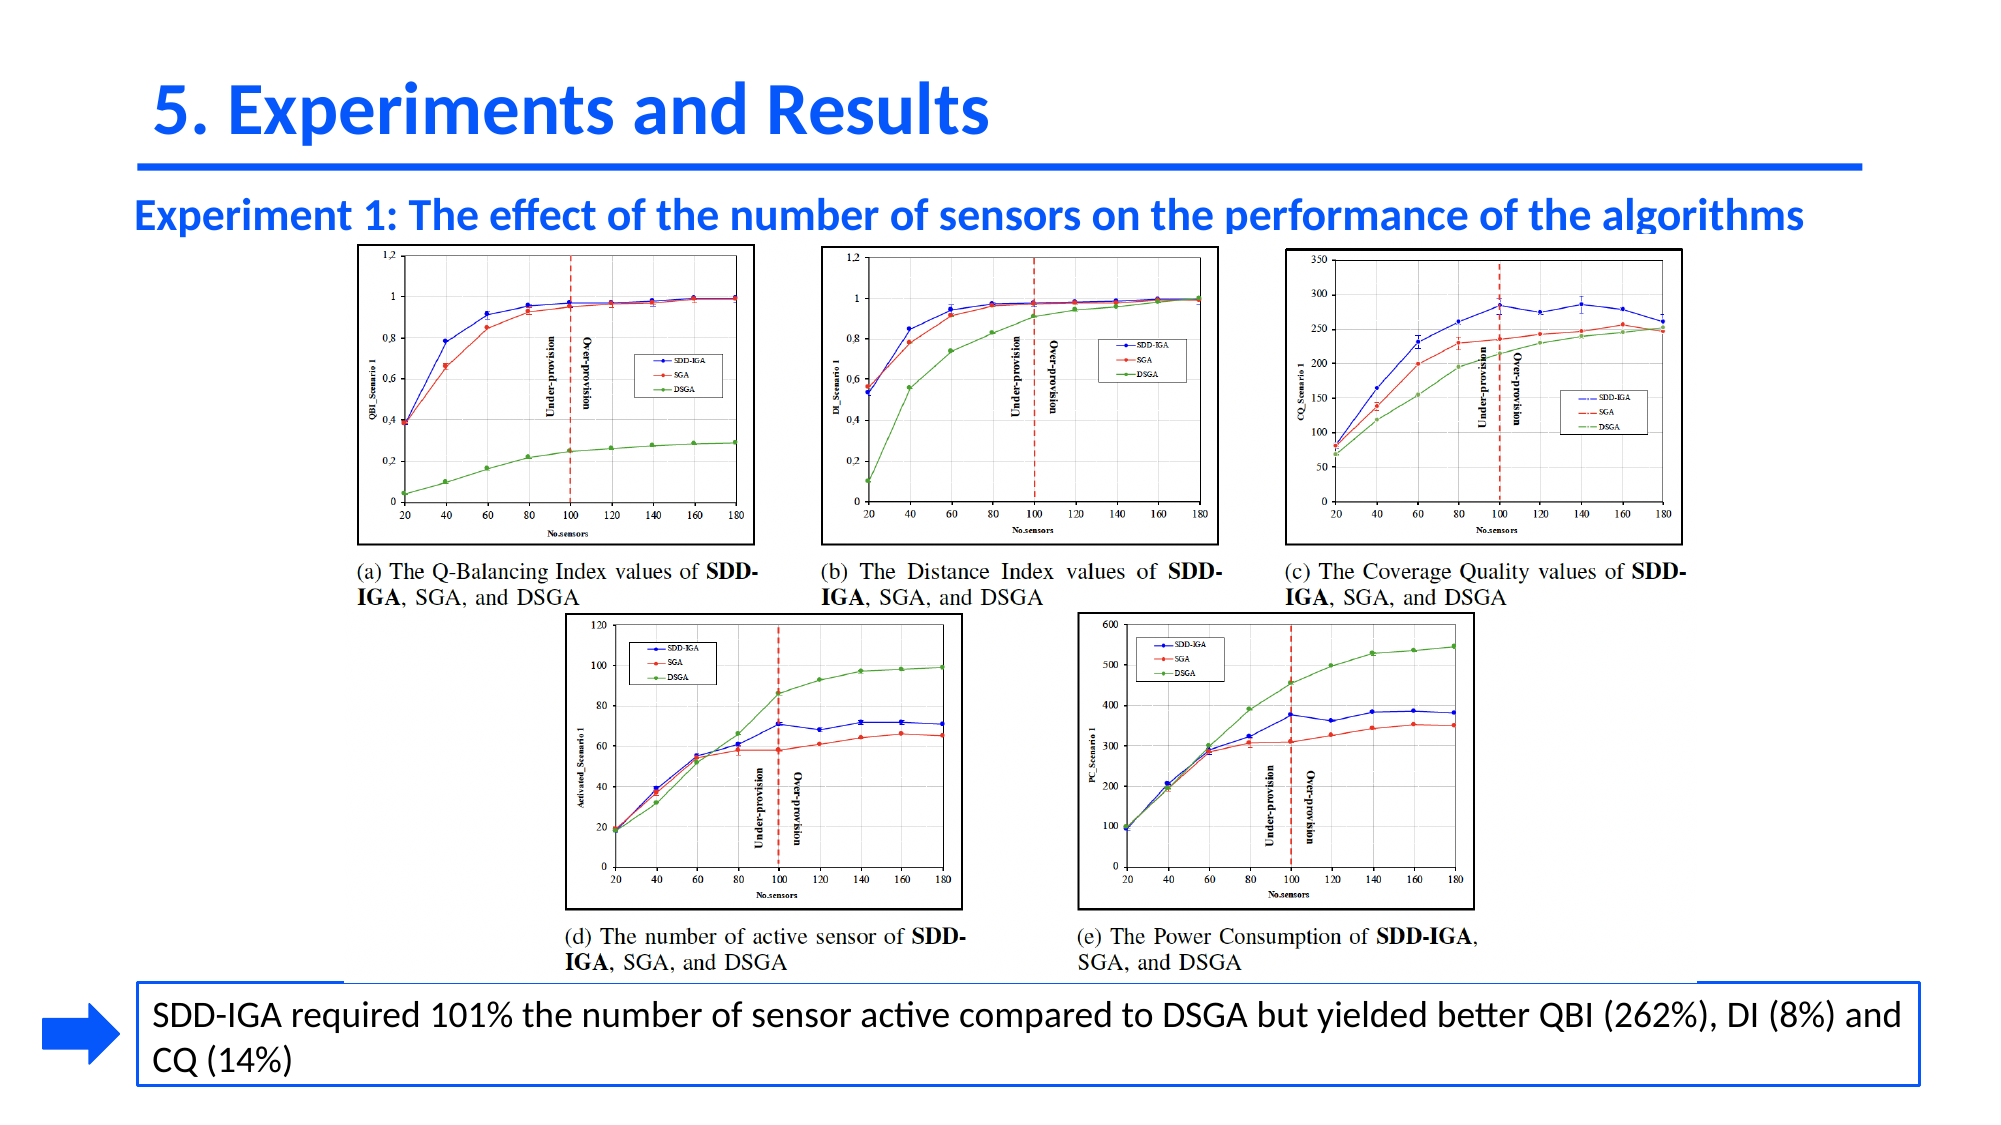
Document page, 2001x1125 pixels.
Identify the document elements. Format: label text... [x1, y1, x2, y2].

picture [344, 234, 1697, 983]
text_box SDD-IGA required 101% the number of sensor active compared to DSGA but yielded better QBI (262%), DI (8%) and CQ (14%) [137, 982, 1920, 1086]
text_box Experiment 1: The effect of the number of sensors on the performance of the algorithms [119, 177, 1845, 248]
title 5. Experiments and Results [137, 59, 1863, 161]
text_box [42, 1003, 120, 1064]
